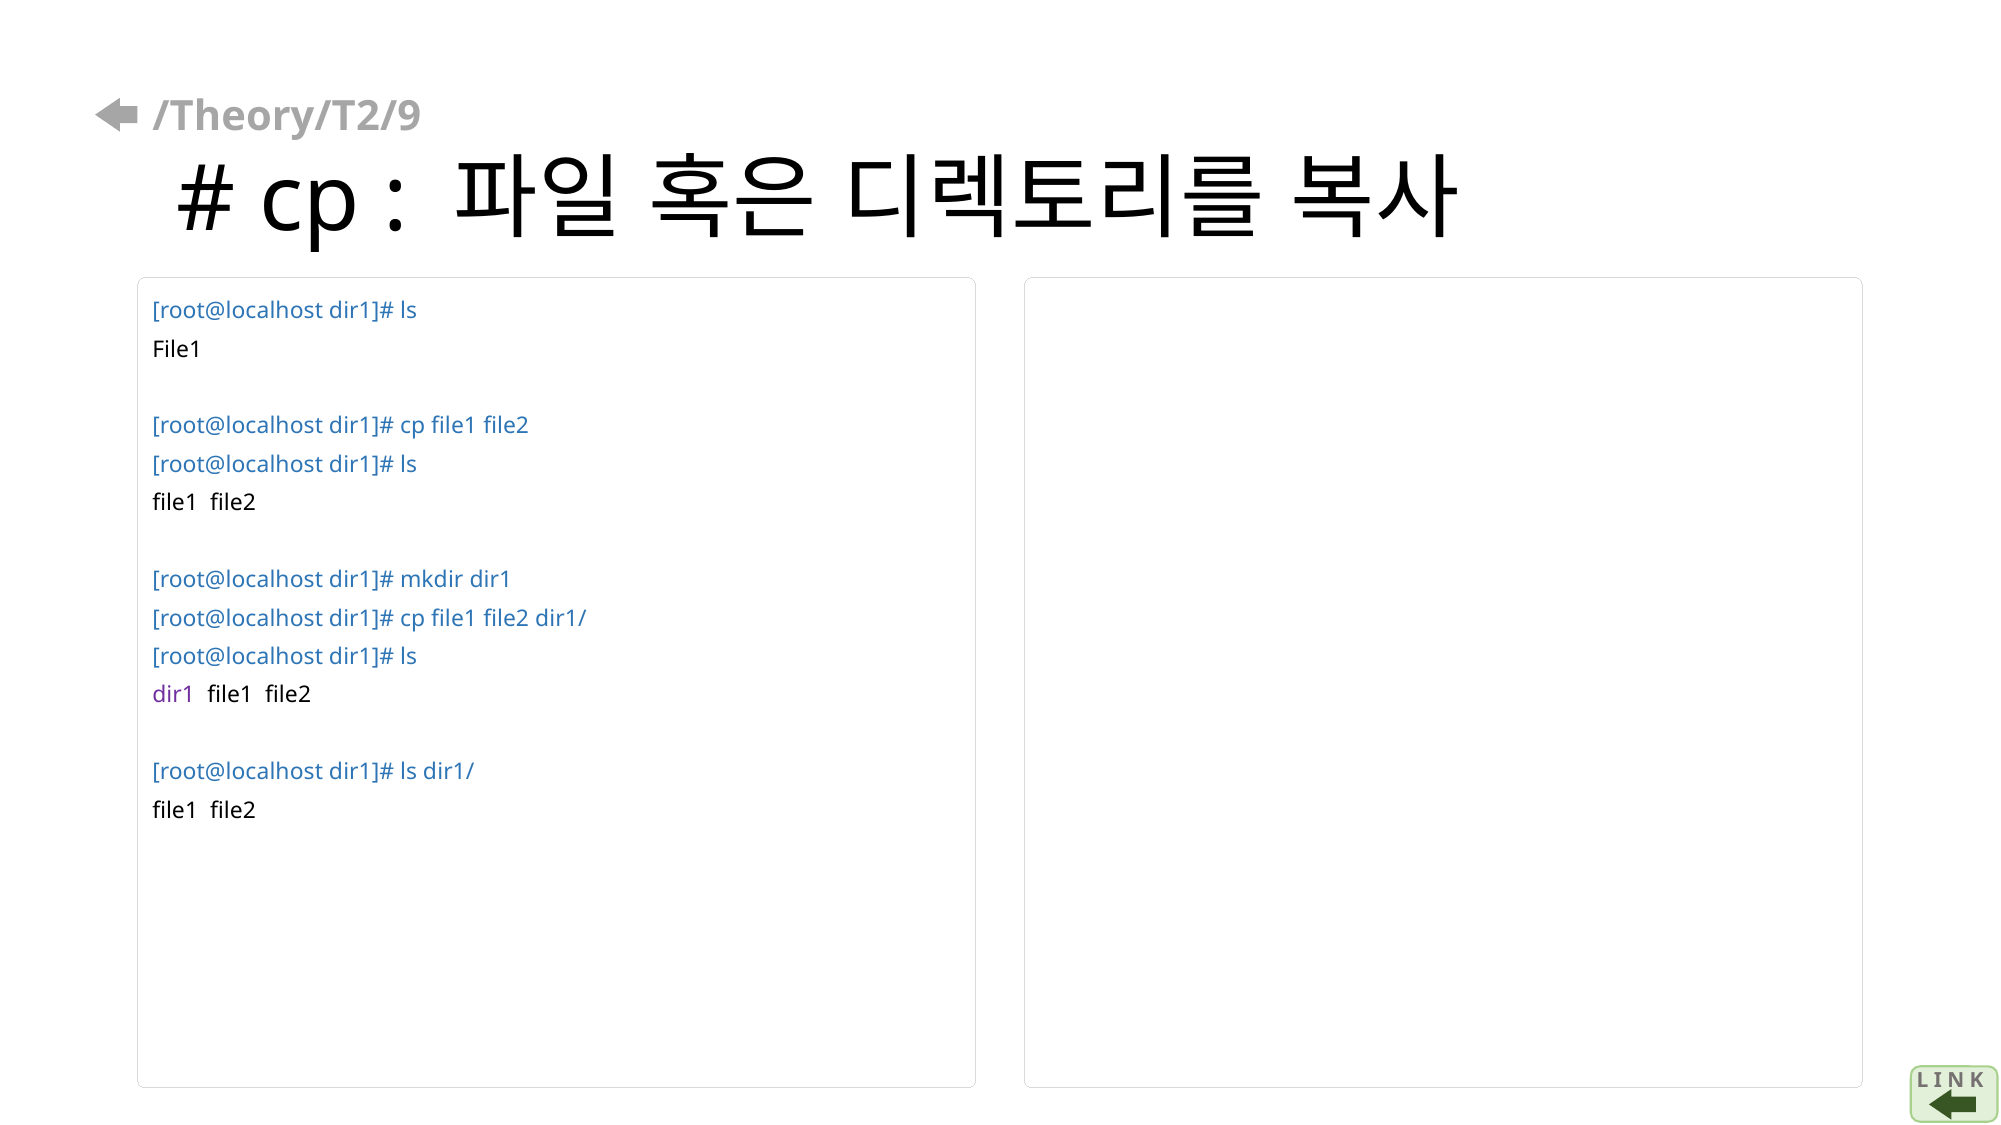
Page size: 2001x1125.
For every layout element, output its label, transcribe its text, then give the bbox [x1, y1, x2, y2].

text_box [1901, 1059, 2000, 1125]
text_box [1024, 277, 1863, 1088]
text_box [93, 95, 139, 134]
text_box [137, 277, 976, 1088]
title /Theory/T2/9 # cp : 파일 혹은 디렉토리를 복사 [137, 59, 1863, 278]
